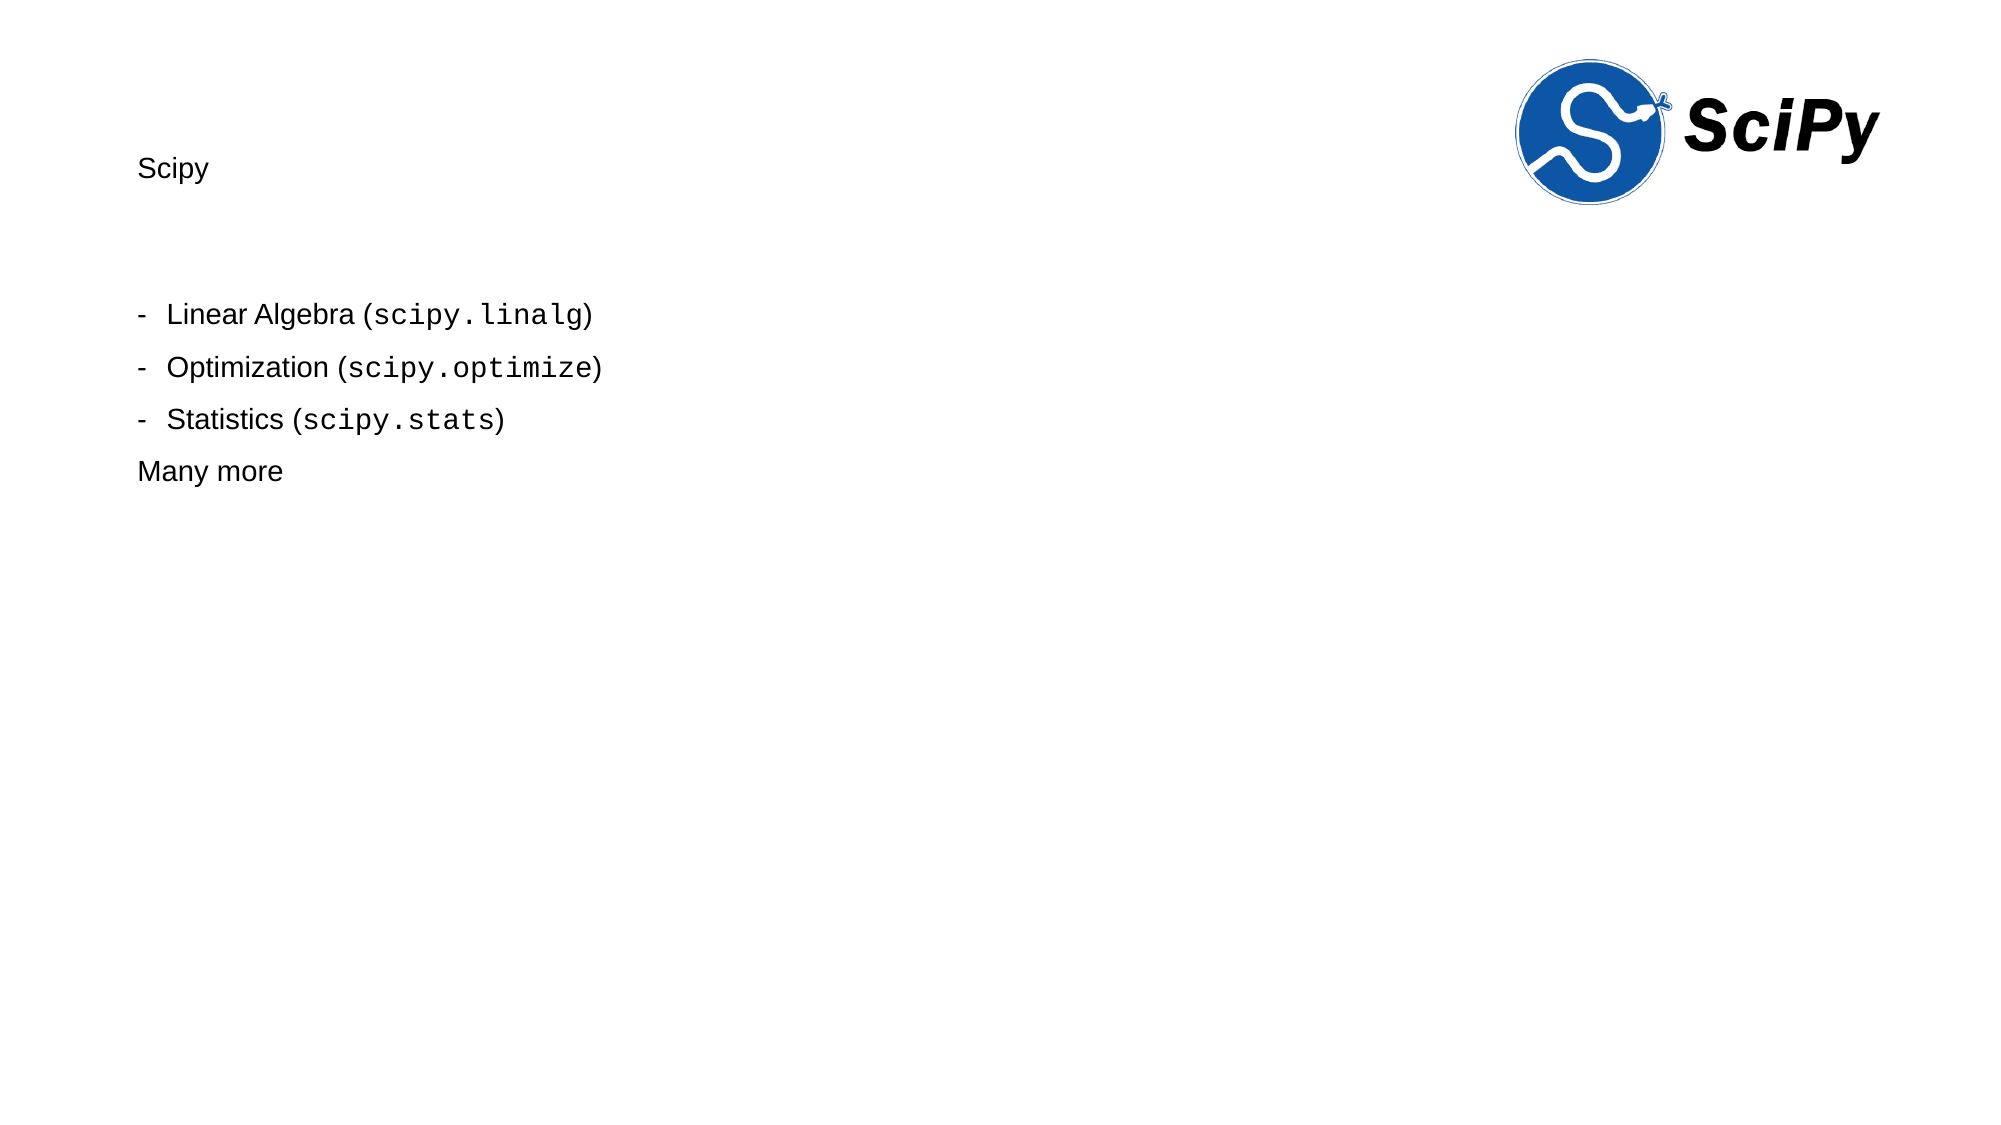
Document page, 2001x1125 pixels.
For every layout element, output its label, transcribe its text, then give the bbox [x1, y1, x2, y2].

list Linear Algebra (scipy.linalg) Optimization (scipy.optimize) Statistics (scipy.stats) Many more [136, 298, 1863, 1014]
picture [1515, 59, 1882, 206]
title Scipy [136, 59, 1863, 278]
